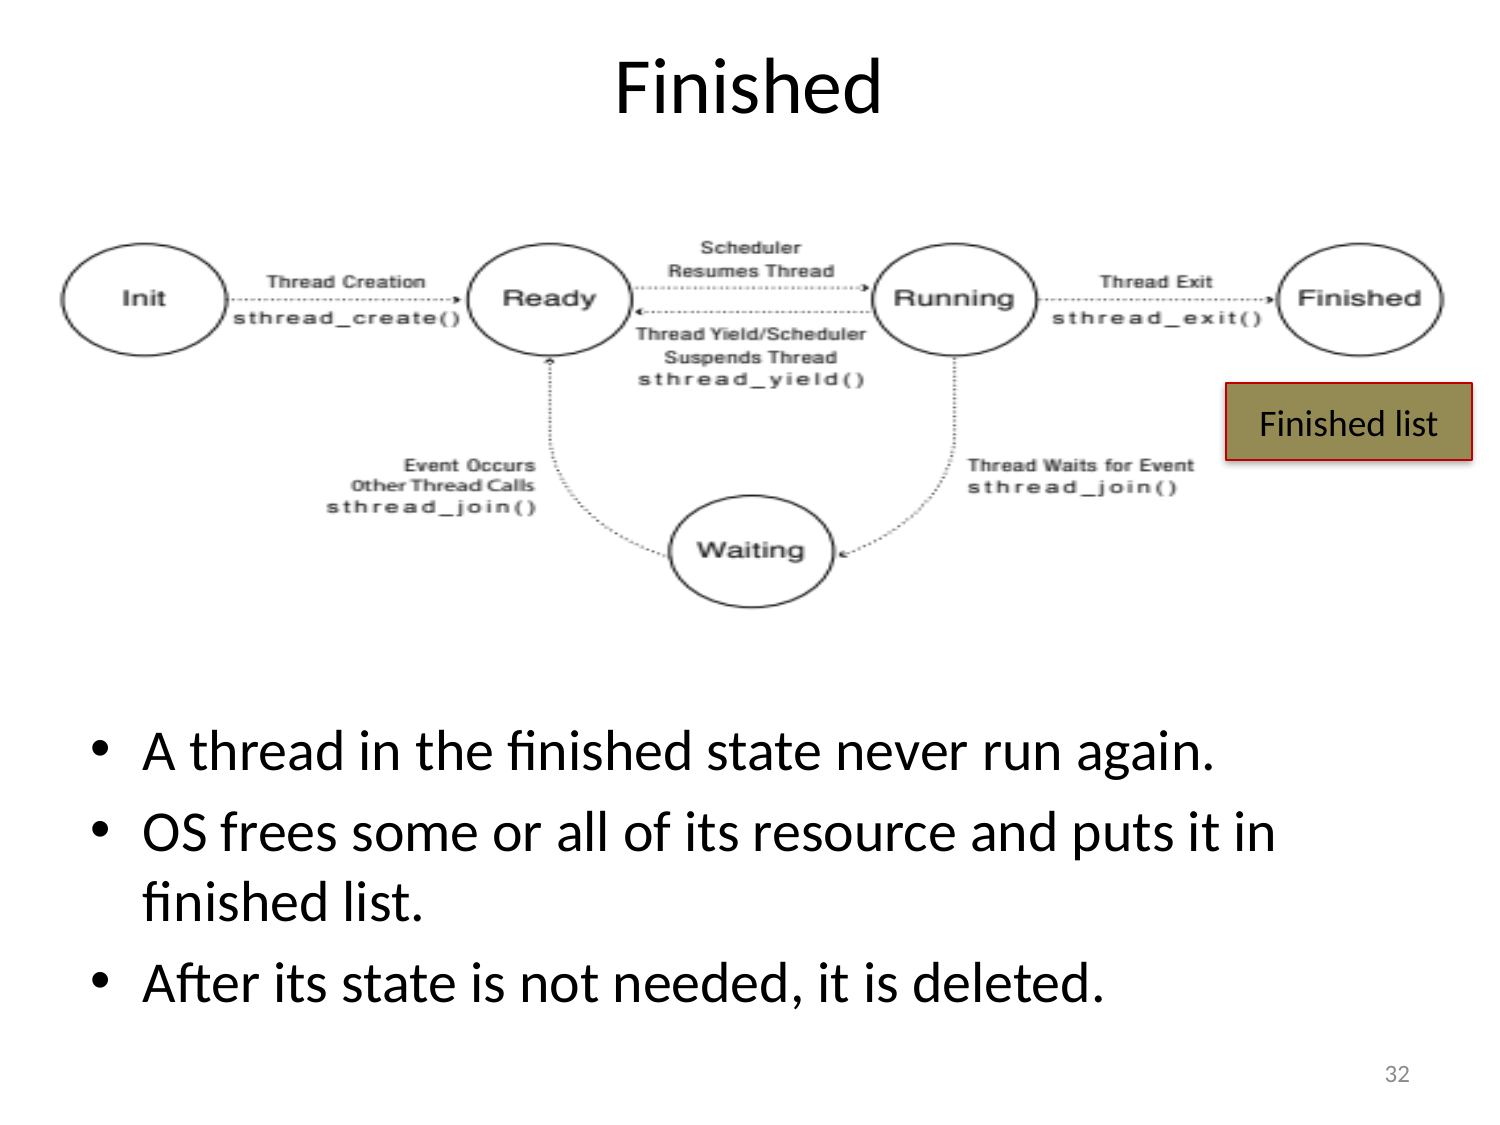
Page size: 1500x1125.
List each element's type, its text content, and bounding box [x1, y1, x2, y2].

picture [0, 137, 1500, 698]
title Finished [75, 26, 1425, 136]
list A thread in the finished state never run again. OS frees some or all of its resource and puts it in finished list. After its state is not needed, it is deleted. [75, 706, 1425, 1024]
slide_number 32 [1074, 1042, 1425, 1103]
